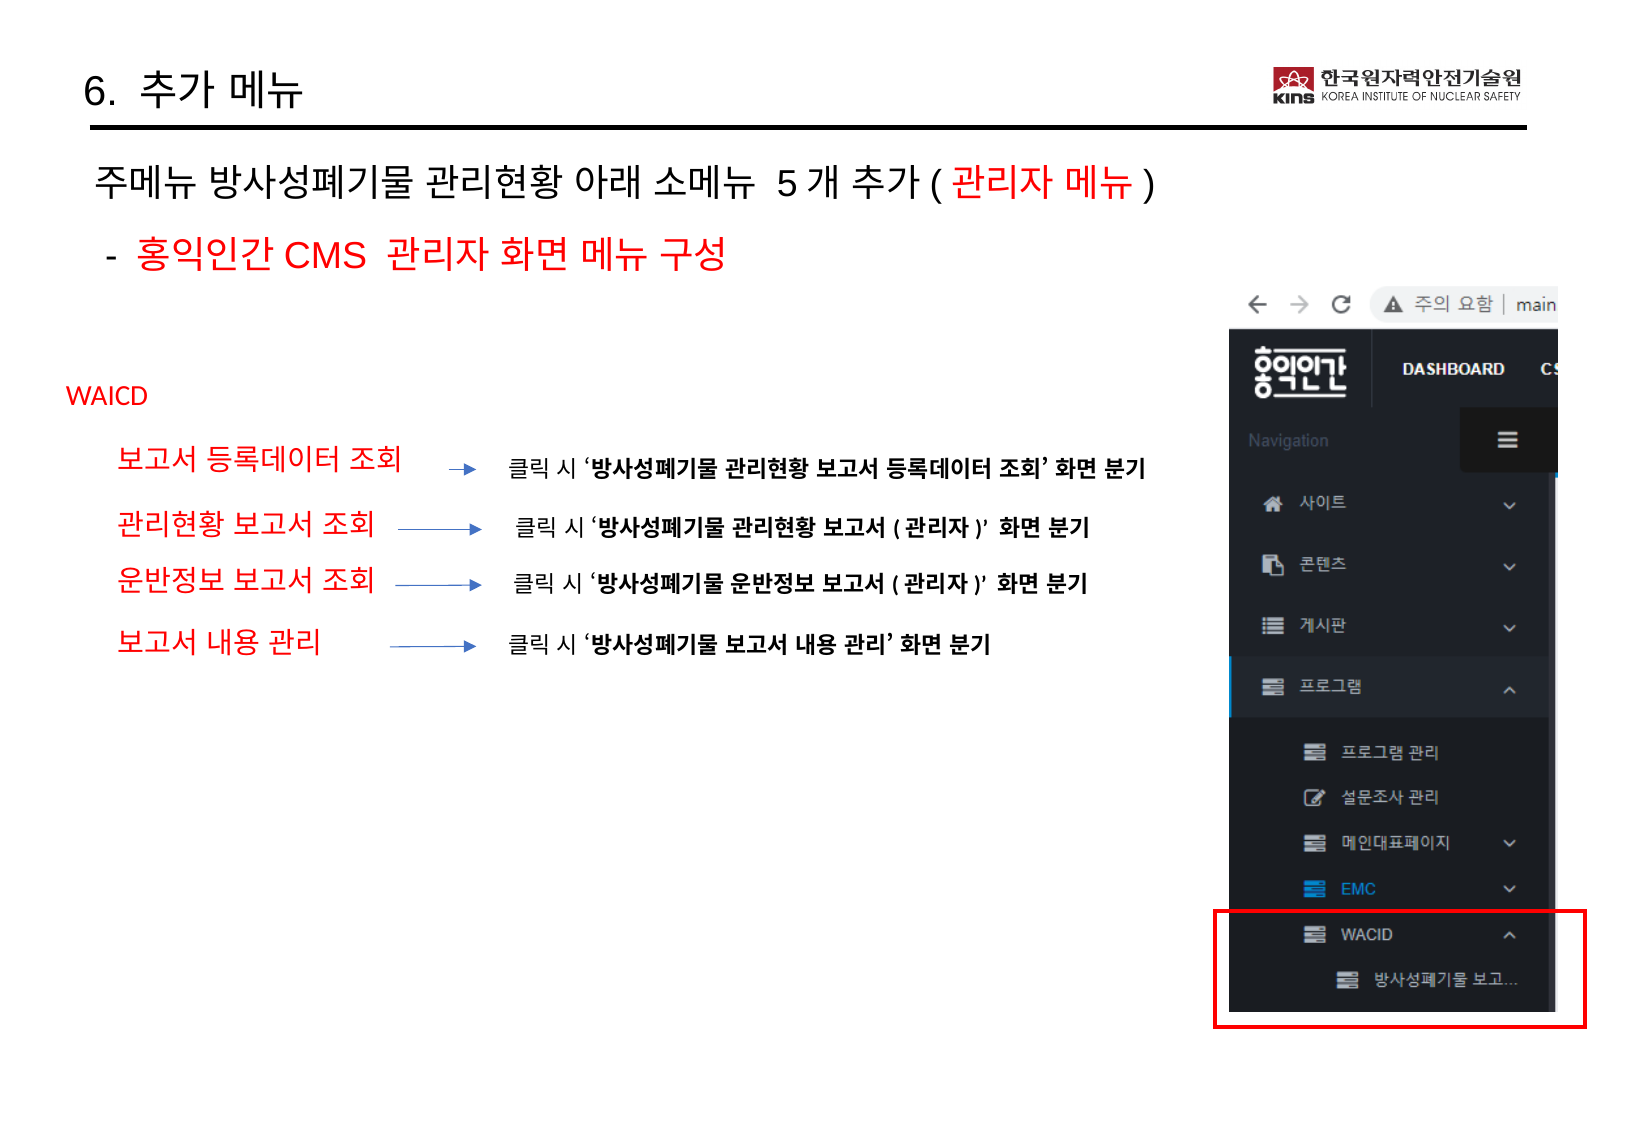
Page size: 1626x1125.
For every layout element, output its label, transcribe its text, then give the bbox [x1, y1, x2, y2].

text_box WAICD [51, 368, 480, 419]
text_box 클릭 시 ‘방사성폐기물 관리현황 보고서(관리자)’ 화면 분기 [500, 506, 1229, 549]
picture [1229, 285, 1558, 1012]
text_box 6. 추가 메뉴 [68, 51, 1216, 122]
text_box 보고서 내용 관리 [102, 616, 531, 667]
text_box 클릭 시 ‘방사성폐기물 보고서 내용 관리’ 화면 분기 [493, 623, 1229, 666]
text_box [1214, 910, 1586, 1028]
text_box 관리현황 보고서 조회 [102, 499, 531, 549]
picture [1267, 60, 1527, 110]
text_box 주메뉴 방사성폐기물 관리현황 아래 소메뉴 5개 추가(관리자 메뉴) - 홍익인간CMS 관리자 화면 메뉴 구성 [79, 147, 1227, 284]
text_box 운반정보 보고서 조회 [102, 555, 531, 605]
text_box 클릭 시 ‘방사성폐기물 관리현황 보고서 등록데이터 조회’ 화면 분기 [493, 447, 1229, 490]
text_box 보고서 등록데이터 조회 [102, 433, 531, 484]
text_box 클릭 시 ‘방사성폐기물 운반정보 보고서(관리자)’ 화면 분기 [499, 562, 1229, 605]
